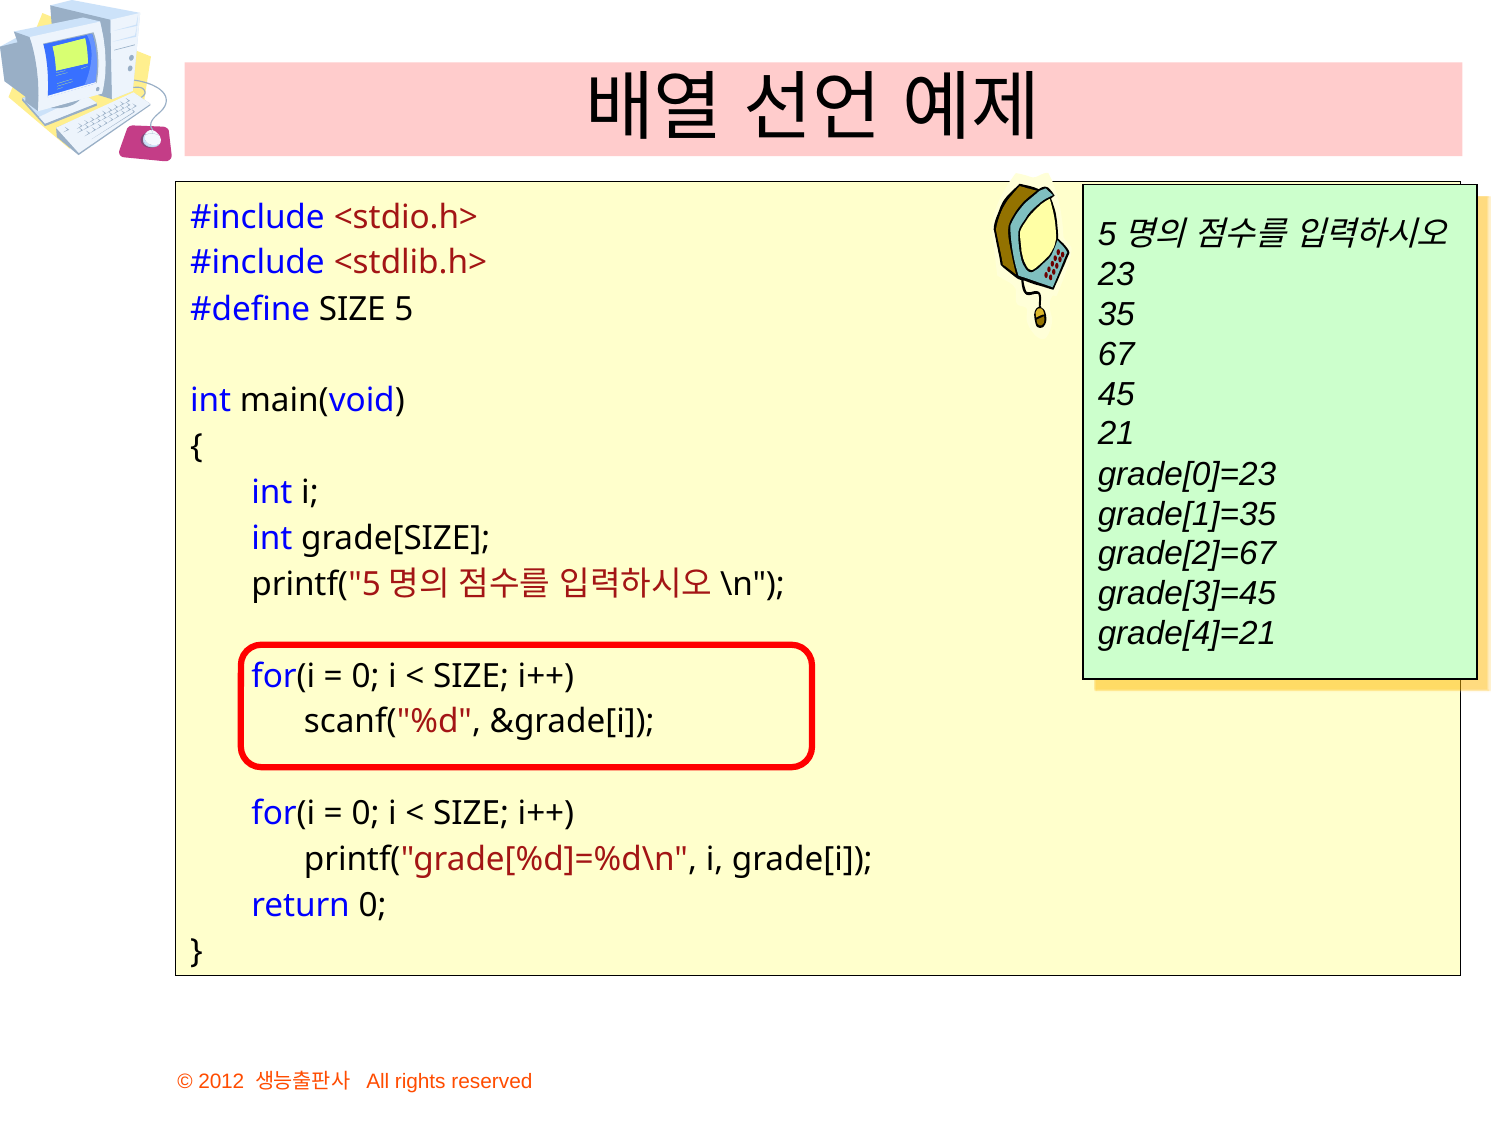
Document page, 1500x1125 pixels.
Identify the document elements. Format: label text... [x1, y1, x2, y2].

text_box [240, 644, 813, 768]
text_box #include <stdio.h> #include <stdlib.h> #define SIZE 5 int main(void) { int i; int grade[SIZE]; printf("5명의 점수를 입력하시오\n"); for(i = 0; i < SIZE; i++) scanf("%d", &grade[i]); for(i = 0; i < SIZE; i++) printf("grade[%d]=%d\n", i, grade[i]); return 0; } [175, 181, 1460, 975]
text_box 5명의 점수를 입력하시오 23 35 67 45 21 grade[0]=23 grade[1]=35 grade[2]=67 grade[3]=45 grade[4]=21 [1083, 184, 1478, 680]
title 배열 선언 예제 [184, 62, 1463, 157]
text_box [991, 172, 1072, 340]
